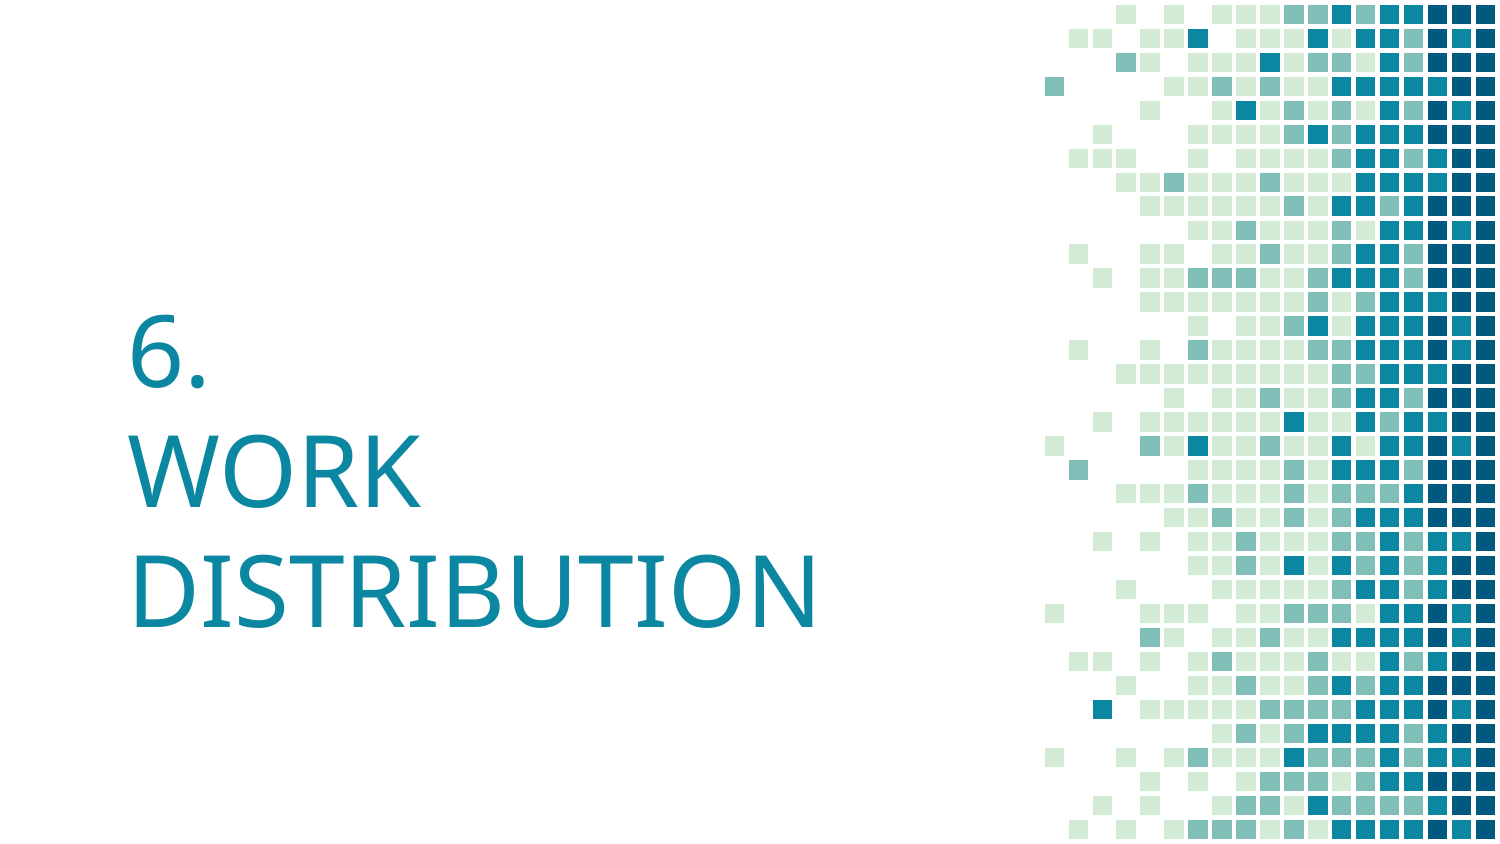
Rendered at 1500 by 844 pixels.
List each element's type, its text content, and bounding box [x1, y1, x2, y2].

title 6. WORK DISTRIBUTION [112, 472, 977, 663]
